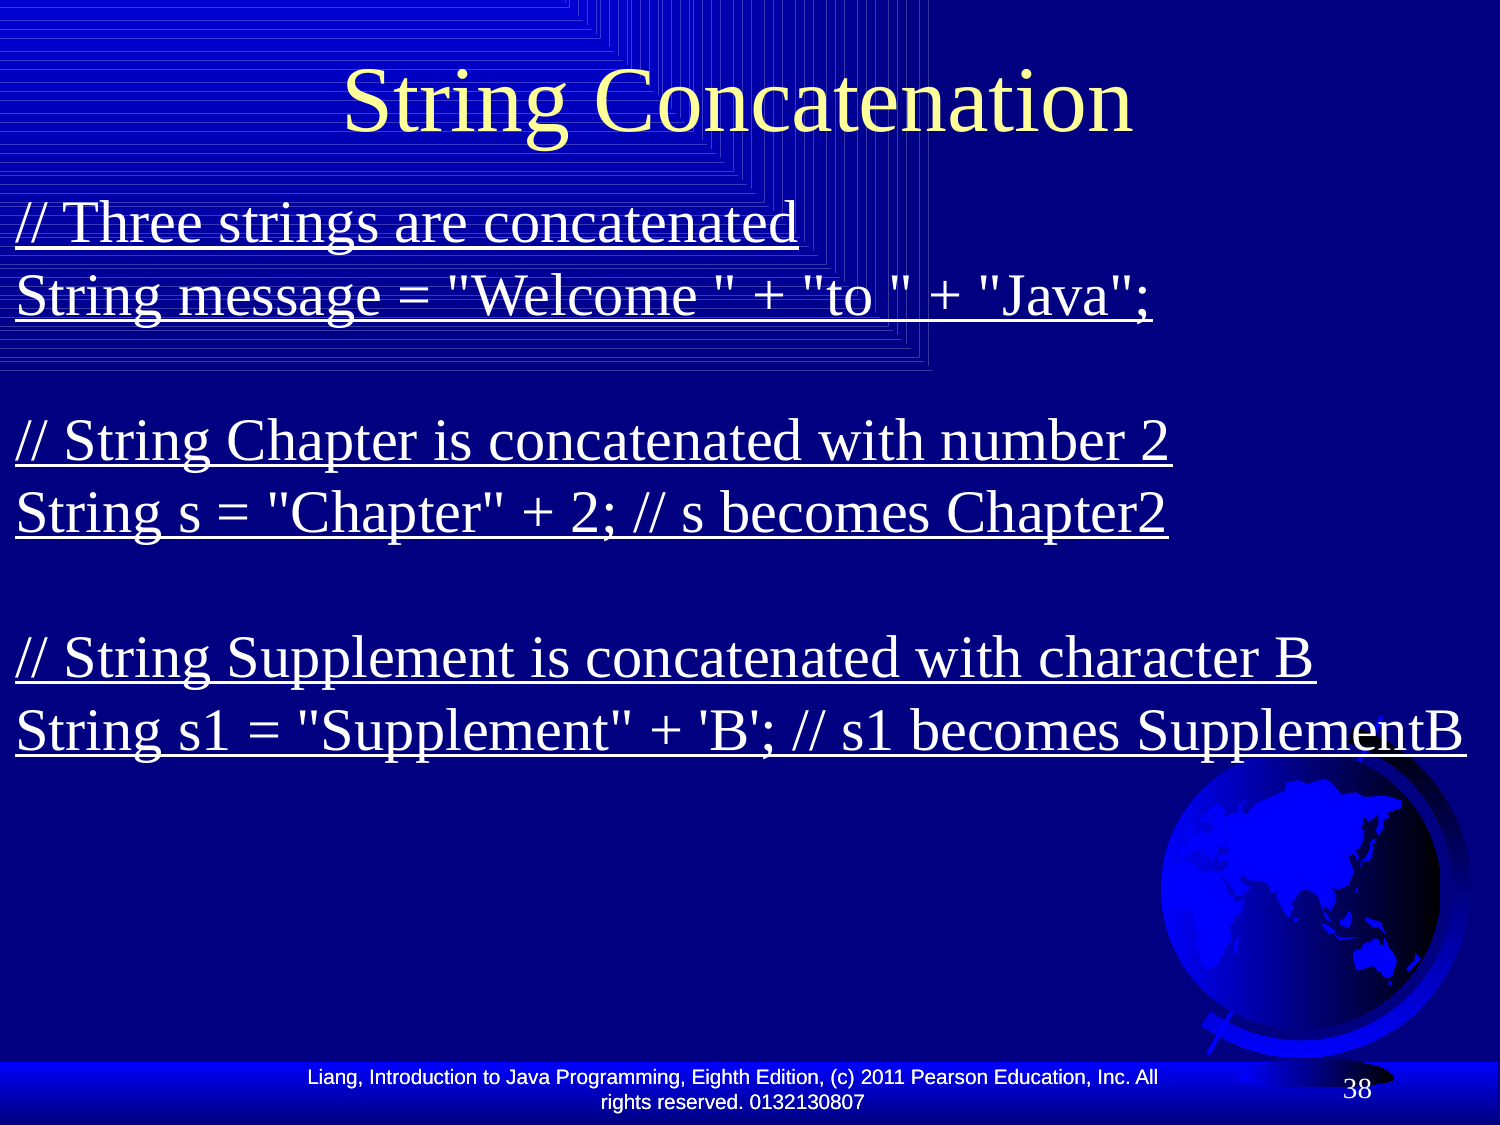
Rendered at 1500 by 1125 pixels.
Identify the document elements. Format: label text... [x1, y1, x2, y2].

title String Concatenation [37, 37, 1463, 151]
list // Three strings are concatenated String message = "Welcome " + "to " + "Java"; // String Chapter is concatenated with number 2 String s = "Chapter" + 2; // s becomes Chapter2 // String Supplement is concatenated with character B String s1 = "Supplement" + 'B'; // s1 becomes SupplementB [0, 174, 1500, 1038]
slide_number 38 [1074, 1049, 1388, 1125]
